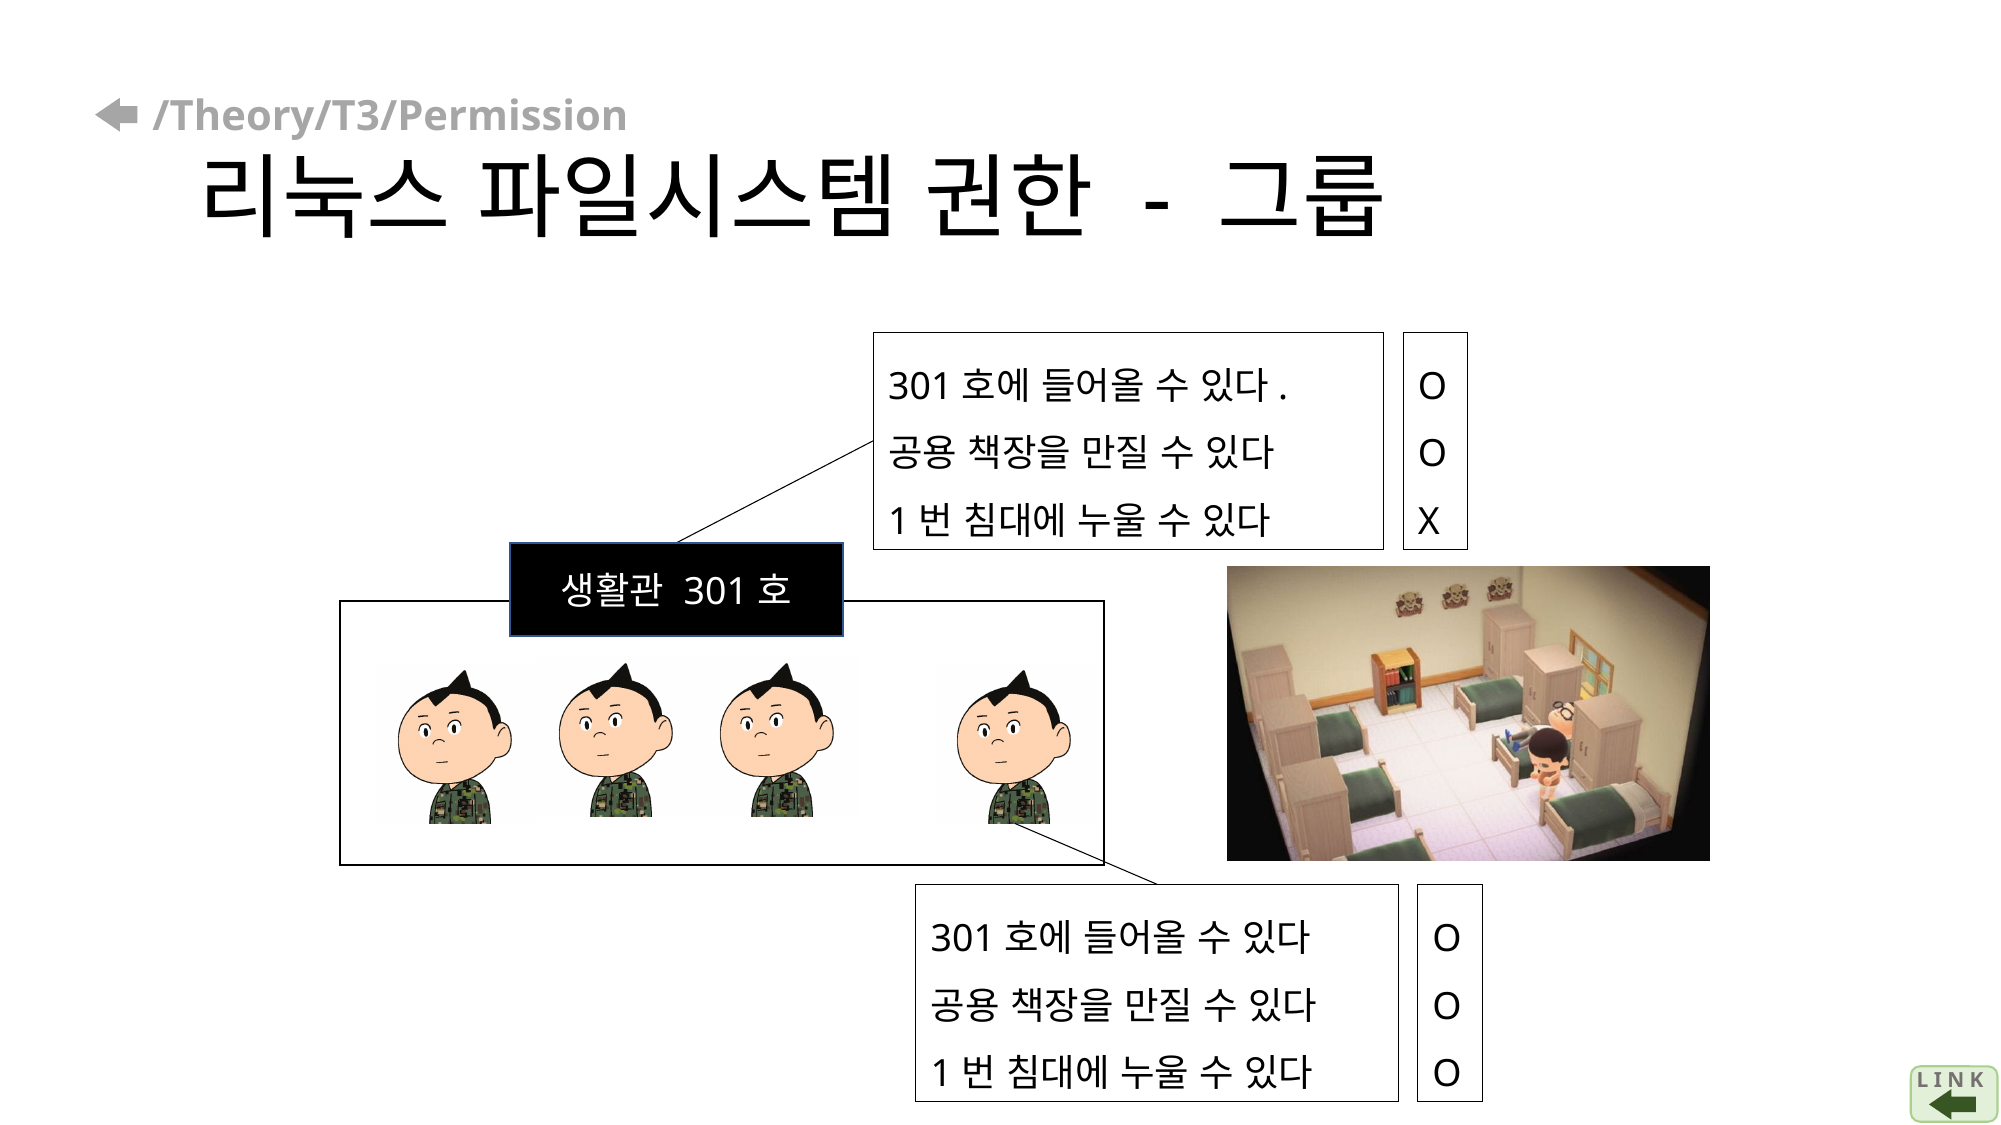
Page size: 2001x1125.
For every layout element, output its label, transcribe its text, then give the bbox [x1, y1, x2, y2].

text_box 301호에 들어올 수 있다 공용 책장을 만질 수 있다 1번 침대에 누울 수 있다 [915, 884, 1399, 1102]
text_box 301호에 들어올 수 있다. 공용 책장을 만질 수 있다 1번 침대에 누울 수 있다 [873, 332, 1384, 550]
picture [375, 655, 859, 824]
text_box O O X [1403, 332, 1468, 550]
picture [934, 662, 1096, 824]
text_box [339, 600, 1105, 866]
text_box [93, 95, 139, 134]
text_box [1015, 823, 1157, 885]
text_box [1901, 1059, 2000, 1125]
text_box O O O [1417, 884, 1483, 1102]
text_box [676, 437, 874, 543]
title /Theory/T3/Permission 리눅스 파일시스템 권한 - 그룹 [137, 59, 1863, 278]
picture [1227, 566, 1710, 861]
text_box 생활관 301호 [509, 542, 844, 637]
